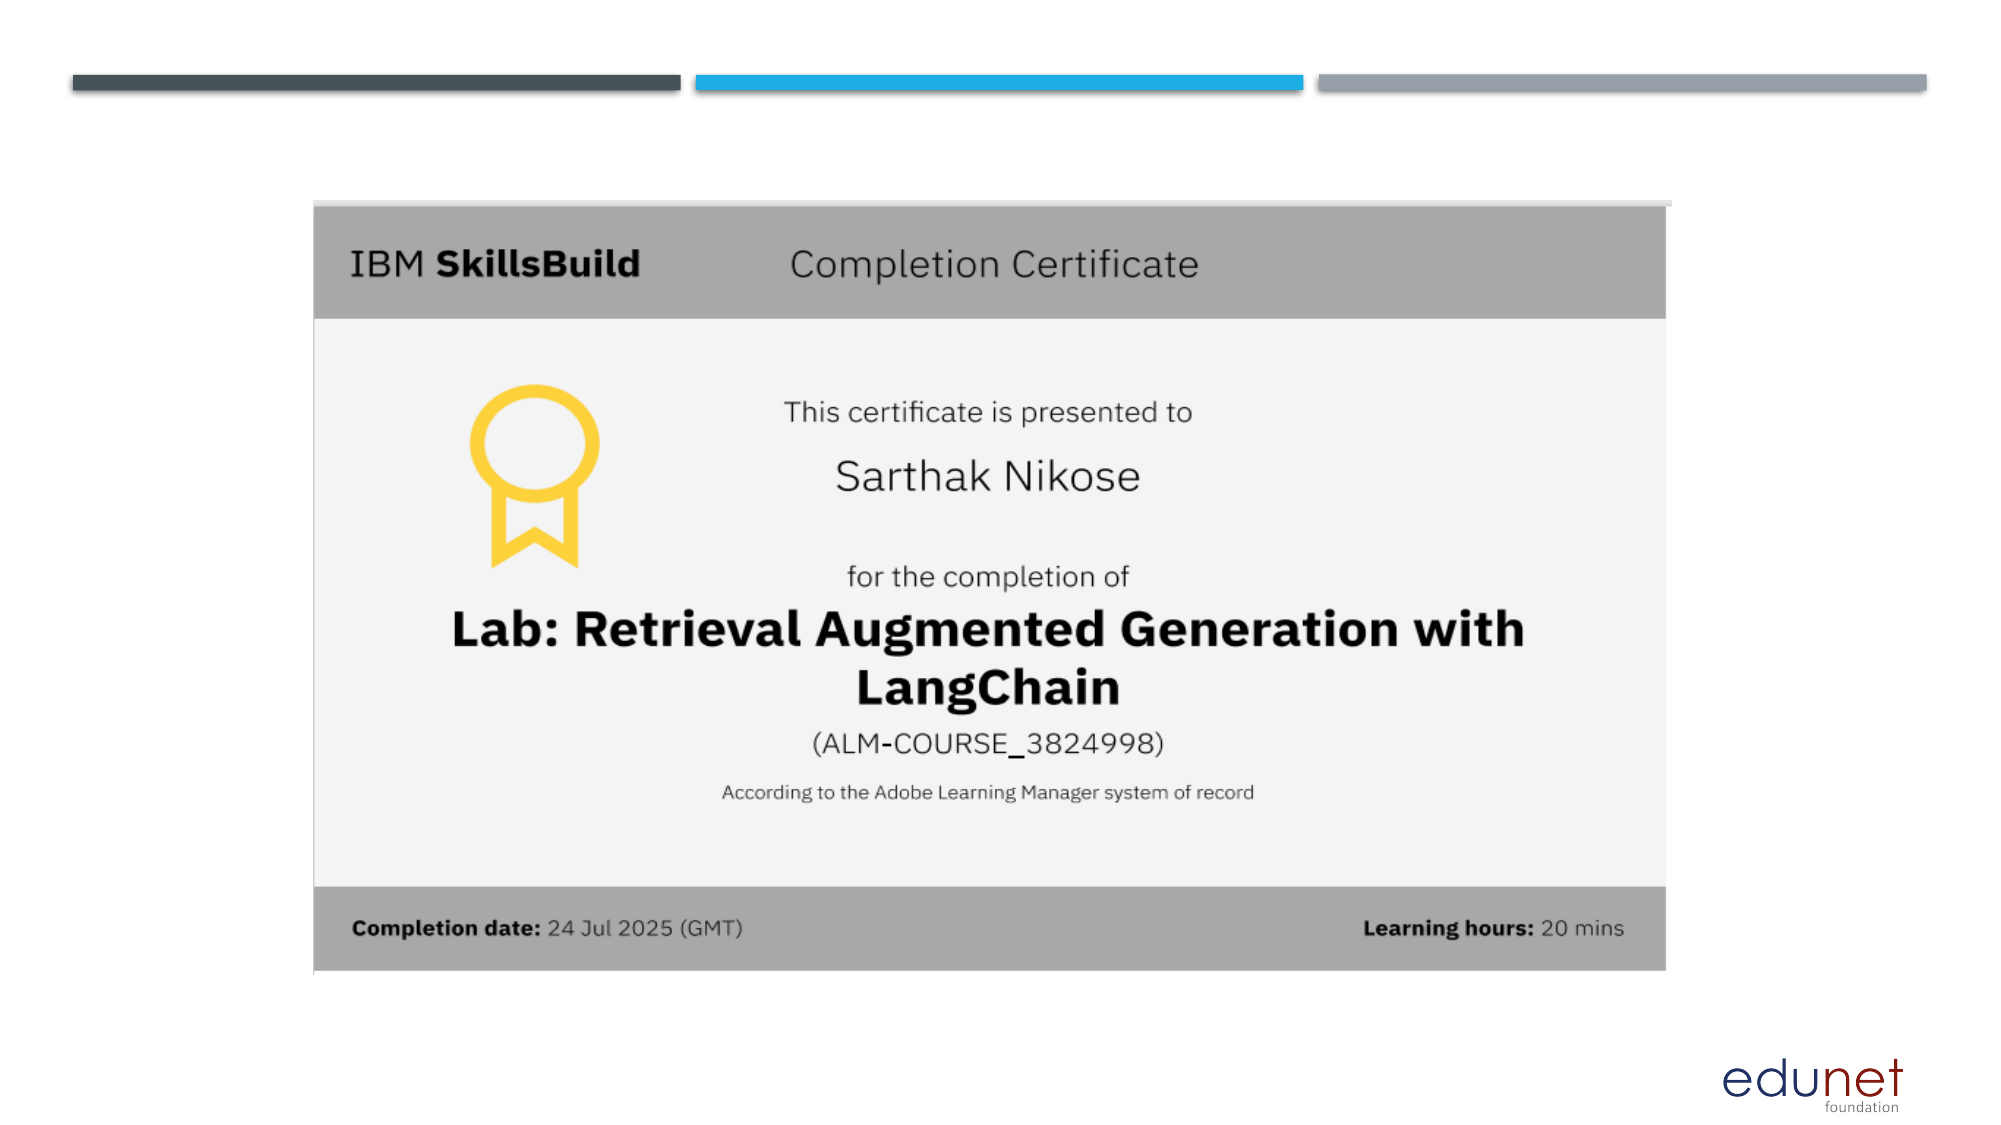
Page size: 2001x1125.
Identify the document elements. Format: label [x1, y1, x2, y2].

picture [1719, 1056, 1905, 1116]
picture [312, 199, 1672, 976]
